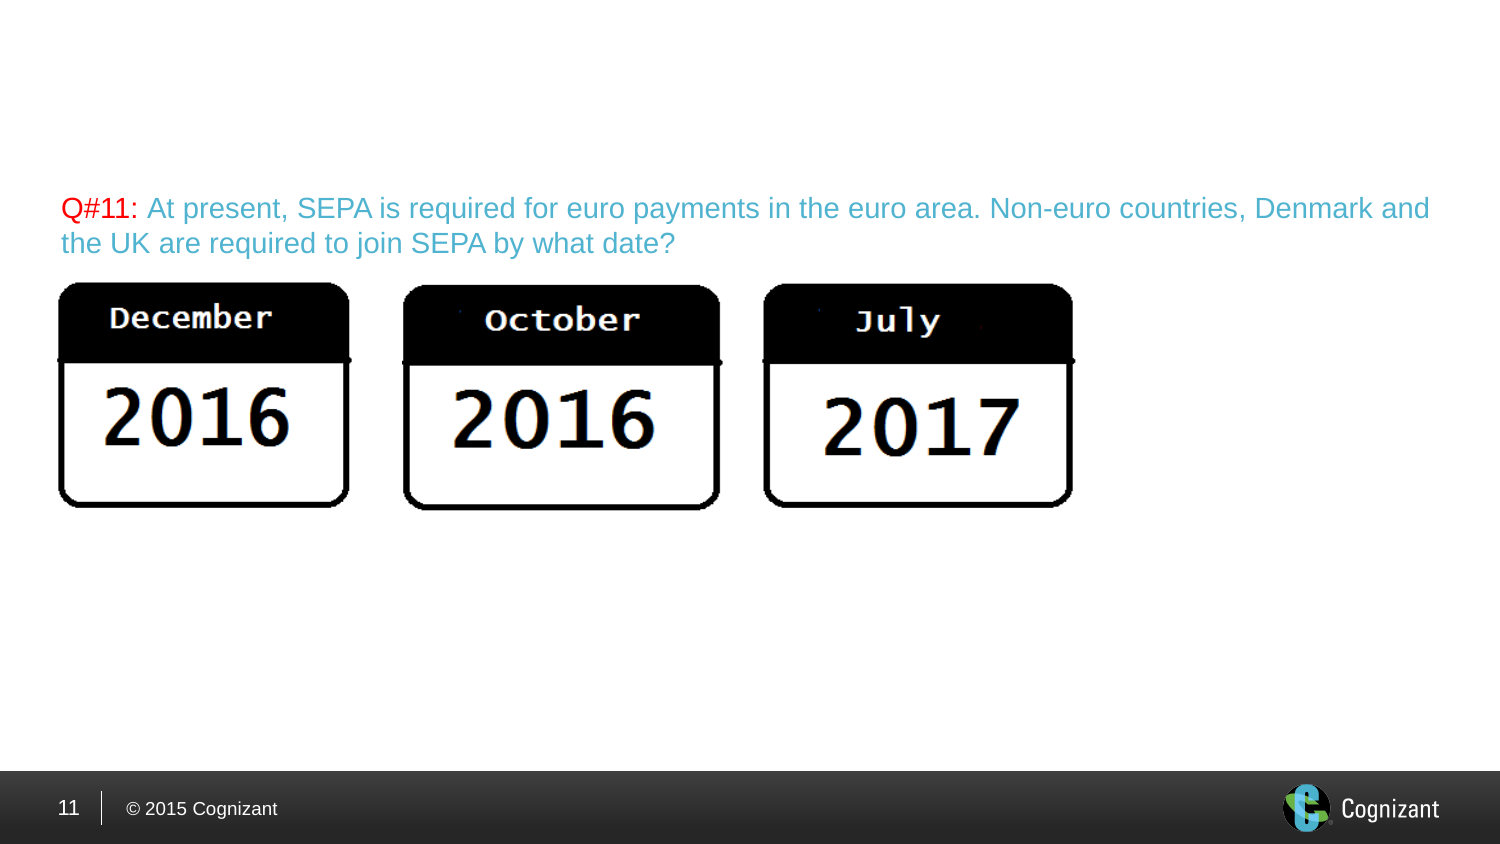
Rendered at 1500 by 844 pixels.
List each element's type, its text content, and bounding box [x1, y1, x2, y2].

text_box Q#11: At present, SEPA is required for euro payments in the euro area. Non-euro countries, Denmark and the UK are required to join SEPA by what date? [46, 182, 1466, 302]
slide_number 11 [6, 775, 95, 838]
picture [50, 278, 359, 514]
picture [402, 278, 729, 514]
picture [1283, 784, 1439, 832]
picture [755, 278, 1078, 514]
